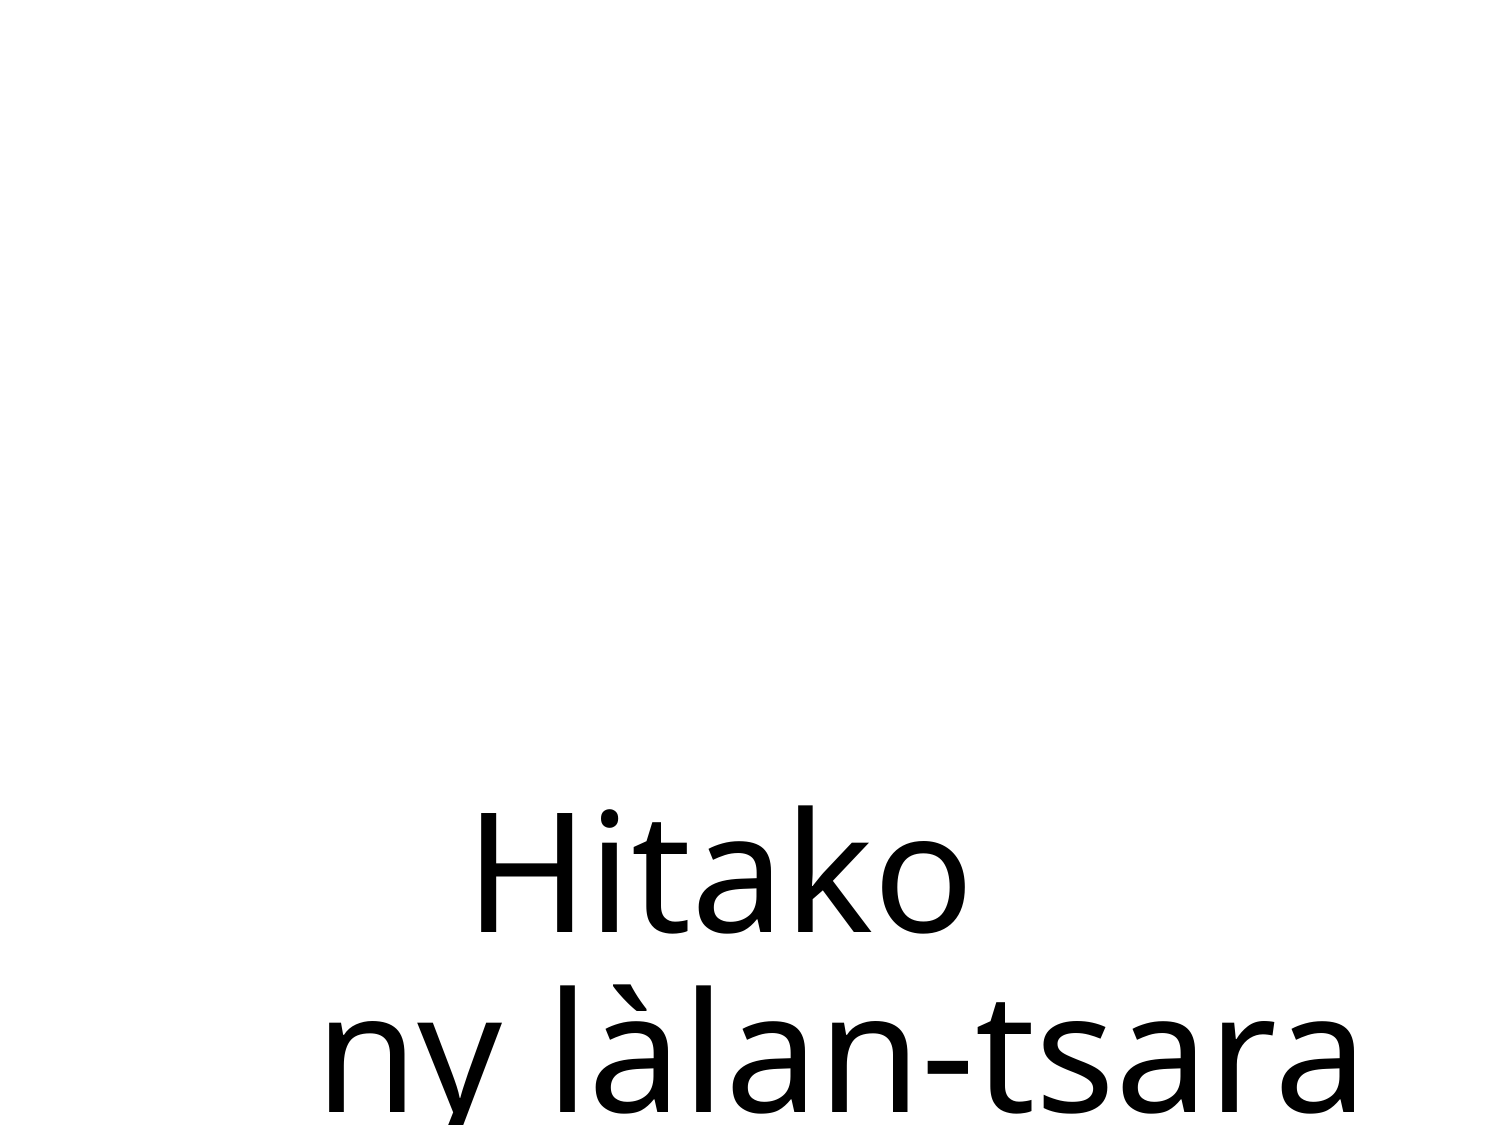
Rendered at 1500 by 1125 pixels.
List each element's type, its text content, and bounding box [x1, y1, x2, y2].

title Hitako ny làlan-tsara [0, 859, 1500, 1078]
